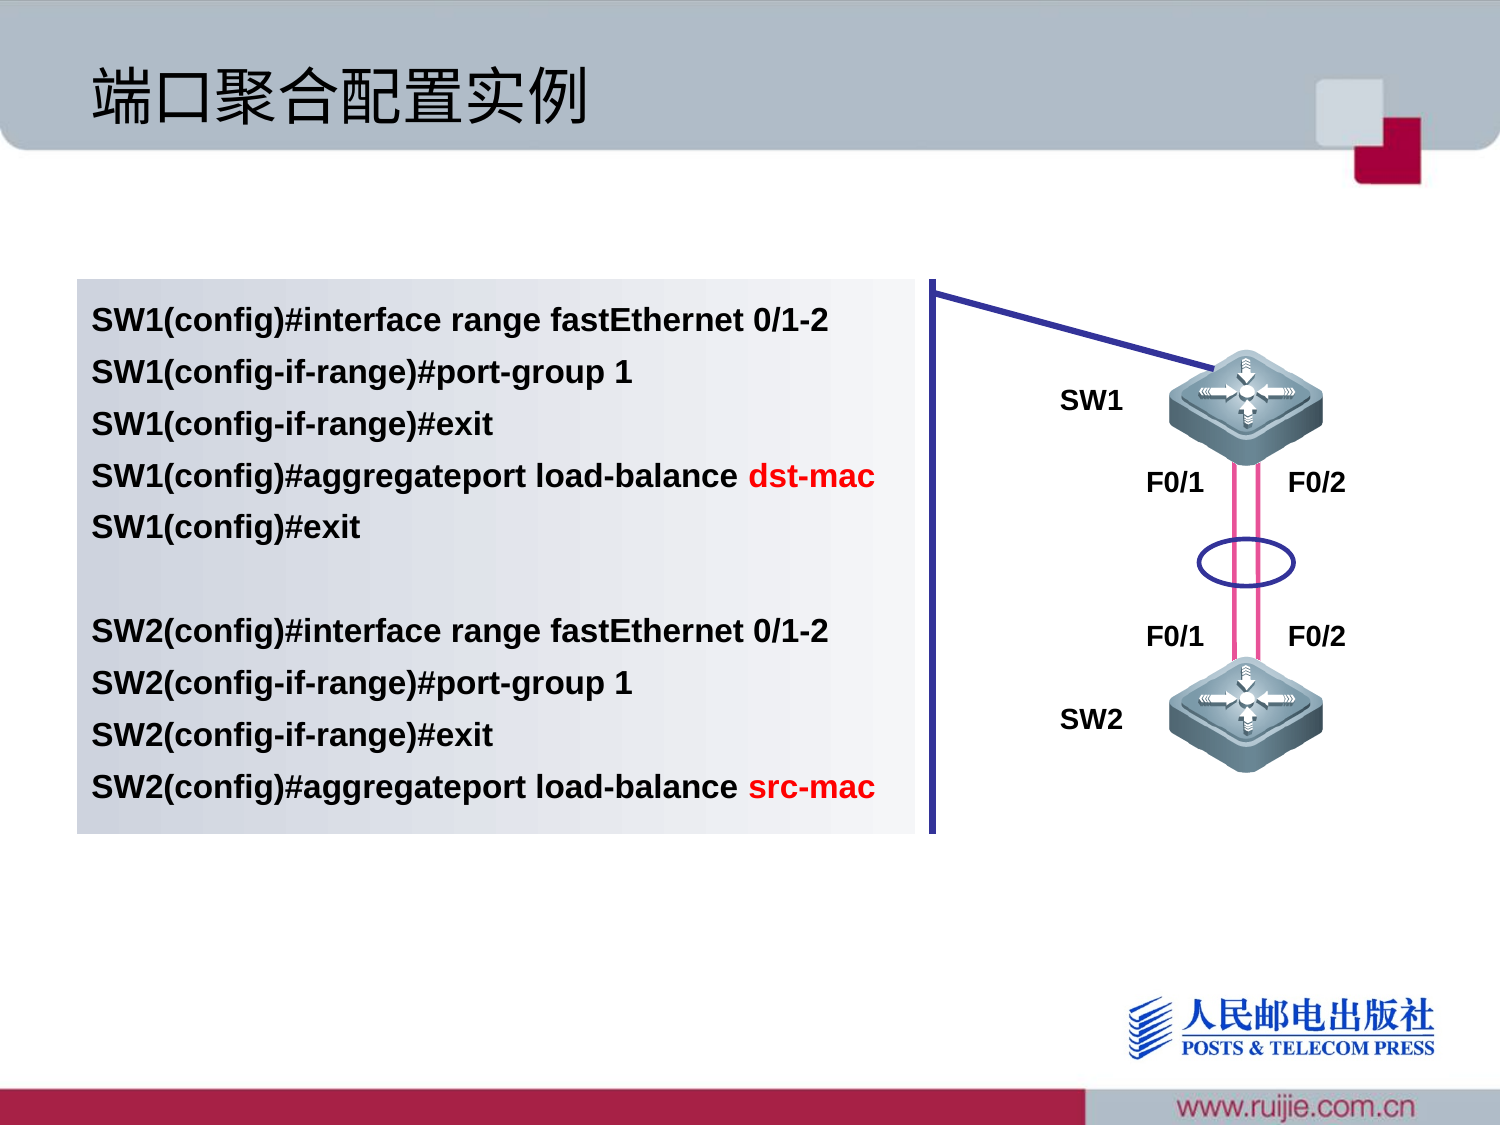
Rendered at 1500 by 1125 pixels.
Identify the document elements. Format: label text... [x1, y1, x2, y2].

text_box F0/1 [1116, 609, 1235, 660]
text_box SW1(config)#interface range fastEthernet 0/1-2 SW1(config-if-range)#port-group 1 SW1(config-if-range)#exit SW1(config)#aggregateport load-balance dst-mac SW1(config)#exit SW2(config)#interface range fastEthernet 0/1-2 SW2(config-if-range)#port-group 1 SW2(config-if-range)#exit SW2(config)#aggregateport load-balance src-mac [77, 279, 915, 834]
title 端口聚合配置实例 [74, 30, 1306, 159]
text_box SW2 [1045, 692, 1152, 743]
text_box F0/2 [1258, 456, 1376, 507]
picture [0, 0, 1500, 1125]
text_box F0/1 [1116, 456, 1235, 507]
text_box SW1 [1045, 373, 1152, 424]
text_box F0/2 [1258, 609, 1376, 660]
text_box [1198, 538, 1294, 587]
